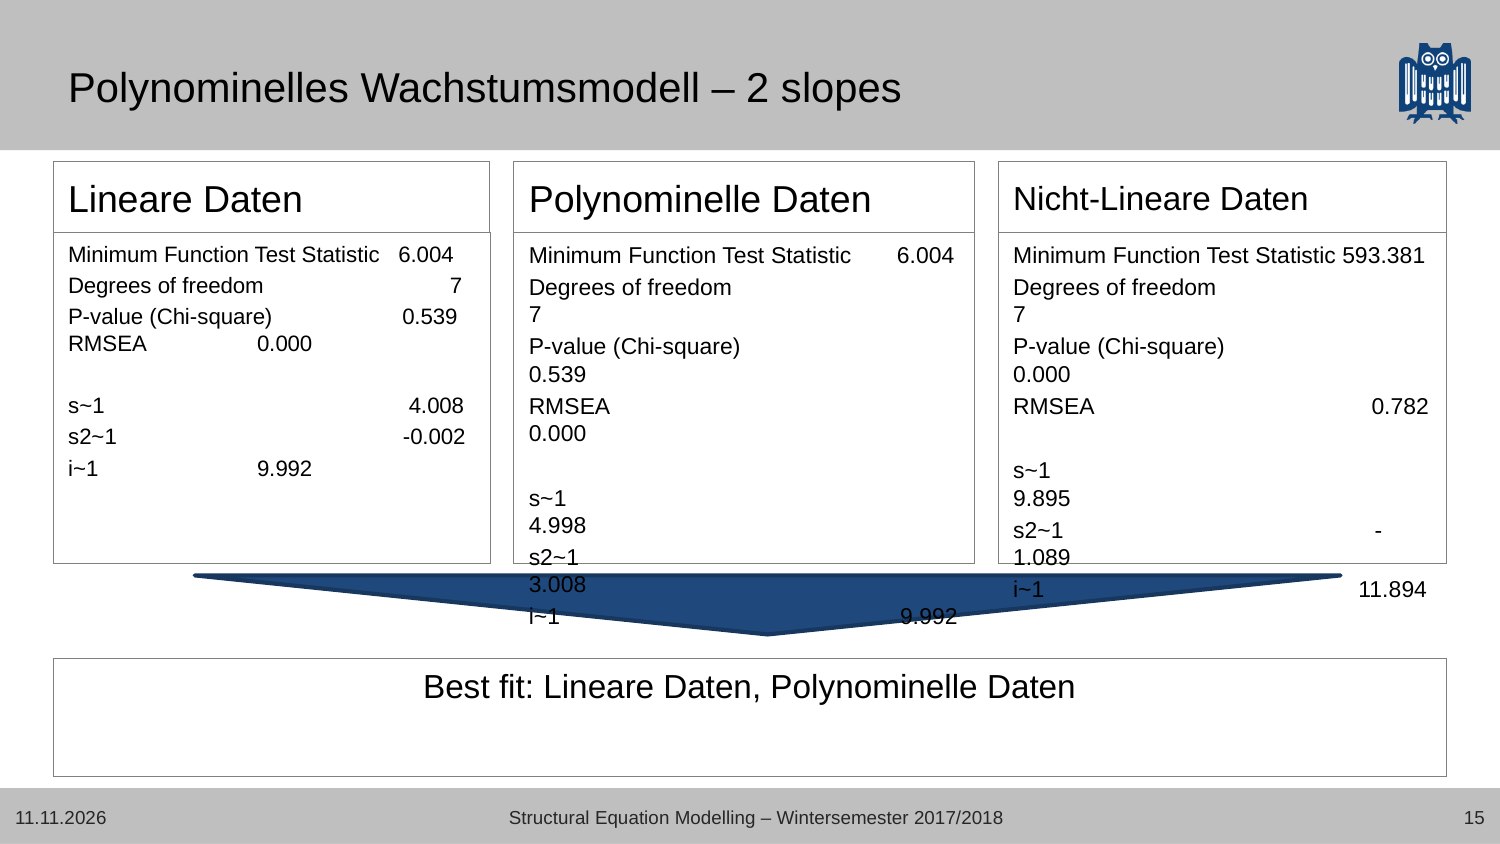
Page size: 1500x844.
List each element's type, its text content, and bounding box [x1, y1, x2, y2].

list Minimum Function Test Statistic 6.004 Degrees of freedom 7 P-value (Chi-square) 0.539 RMSEA 0.000 s~1 4.008 s2~1 -0.002 i~1 9.992 [53, 232, 491, 564]
list Minimum Function Test Statistic 593.381 Degrees of freedom 7 P-value (Chi-square) 0.000 RMSEA 0.782 s~1 9.895 s2~1 -1.089 i~1 11.894 [998, 233, 1447, 564]
footer Structural Equation Modelling – Wintersemester 2017/2018 [159, 798, 1353, 836]
slide_number 15 [1364, 798, 1500, 836]
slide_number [0, 798, 136, 836]
list Nicht-Lineare Daten [998, 161, 1447, 233]
list Best fit: Lineare Daten, Polynominelle Daten [53, 658, 1447, 777]
list Minimum Function Test Statistic 6.004 Degrees of freedom 7 P-value (Chi-square) 0.539 RMSEA 0.000 s~1 4.998 s2~1 3.008 i~1 9.992 [513, 232, 975, 564]
list Lineare Daten [53, 161, 490, 232]
list Polynominelle Daten [513, 161, 975, 232]
picture [1399, 43, 1471, 124]
title Polynominelles Wachstumsmodell – 2 slopes [53, 33, 1317, 139]
